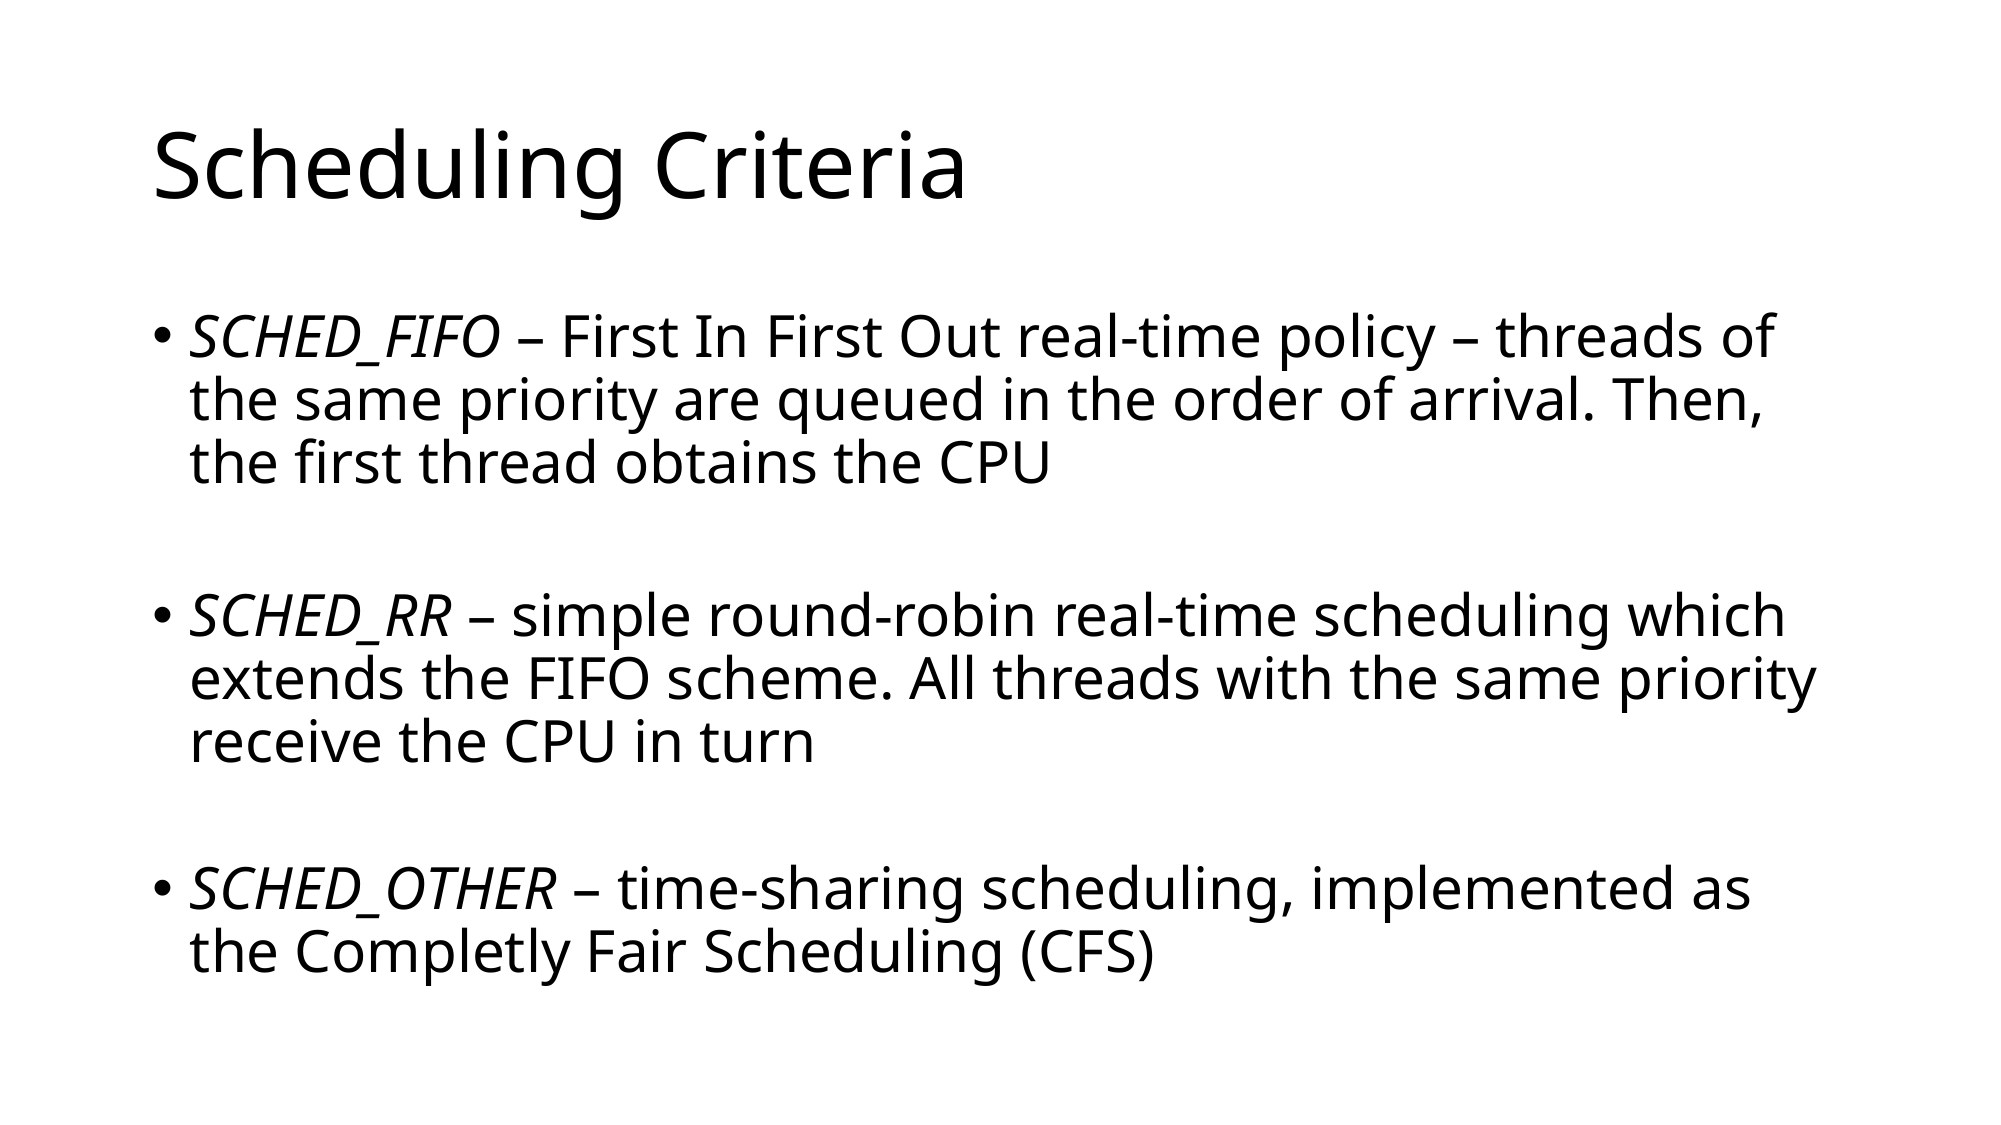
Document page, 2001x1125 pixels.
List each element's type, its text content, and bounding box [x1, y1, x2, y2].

title Scheduling Criteria [137, 59, 1863, 278]
list SCHED_FIFO – First In First Out real-time policy – threads of the same priority are queued in the order of arrival. Then, the first thread obtains the CPU SCHED_RR – simple round-robin real-time scheduling which extends the FIFO scheme. All threads with the same priority receive the CPU in turn SCHED_OTHER – time-sharing scheduling, implemented as the Completly Fair Scheduling (CFS) [137, 299, 1863, 1014]
